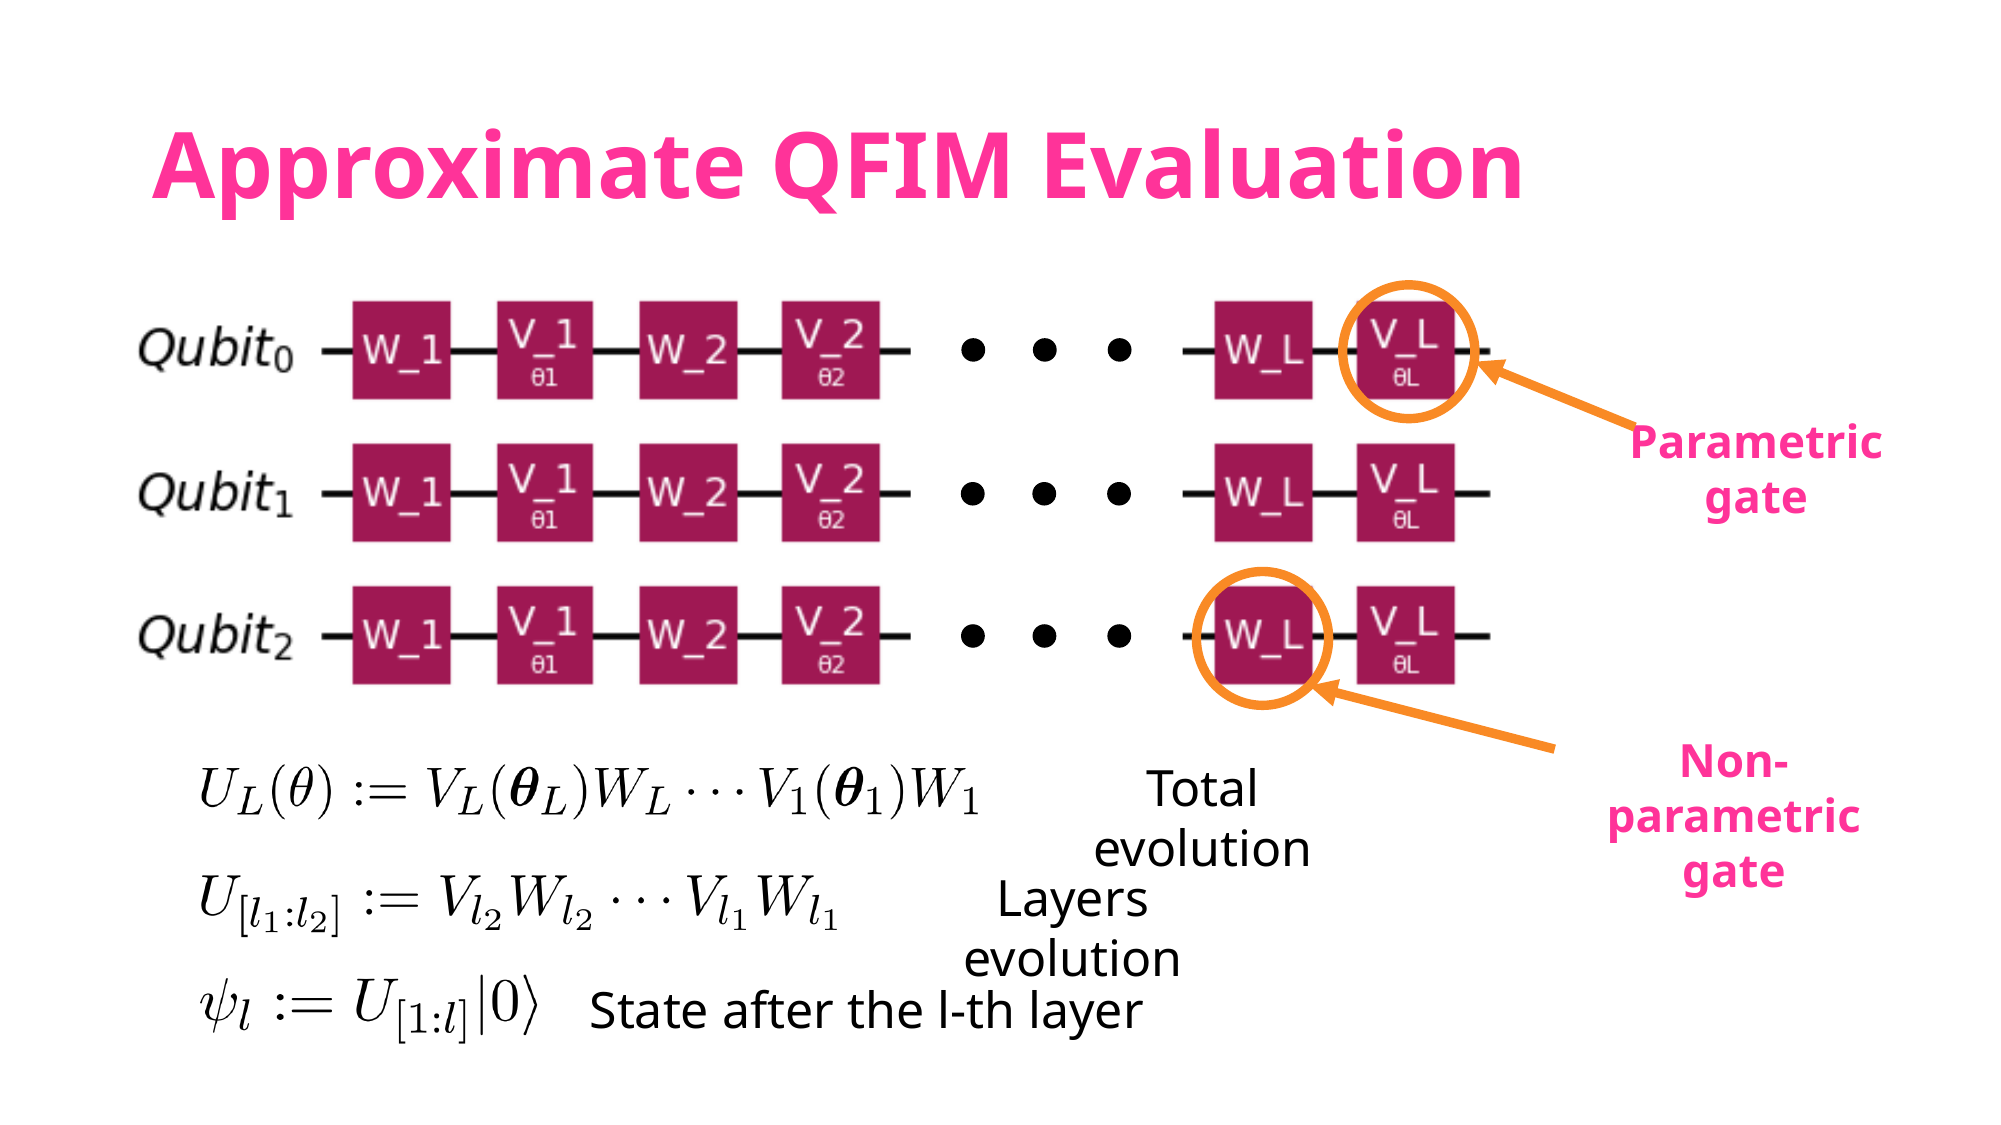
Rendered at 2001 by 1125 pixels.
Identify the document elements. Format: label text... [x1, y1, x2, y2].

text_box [1342, 284, 1917, 532]
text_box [175, 961, 1161, 1057]
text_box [132, 278, 1503, 706]
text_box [182, 857, 1274, 956]
title Approximate QFIM Evaluation [137, 59, 1863, 278]
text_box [1195, 570, 1925, 851]
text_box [162, 737, 1195, 839]
